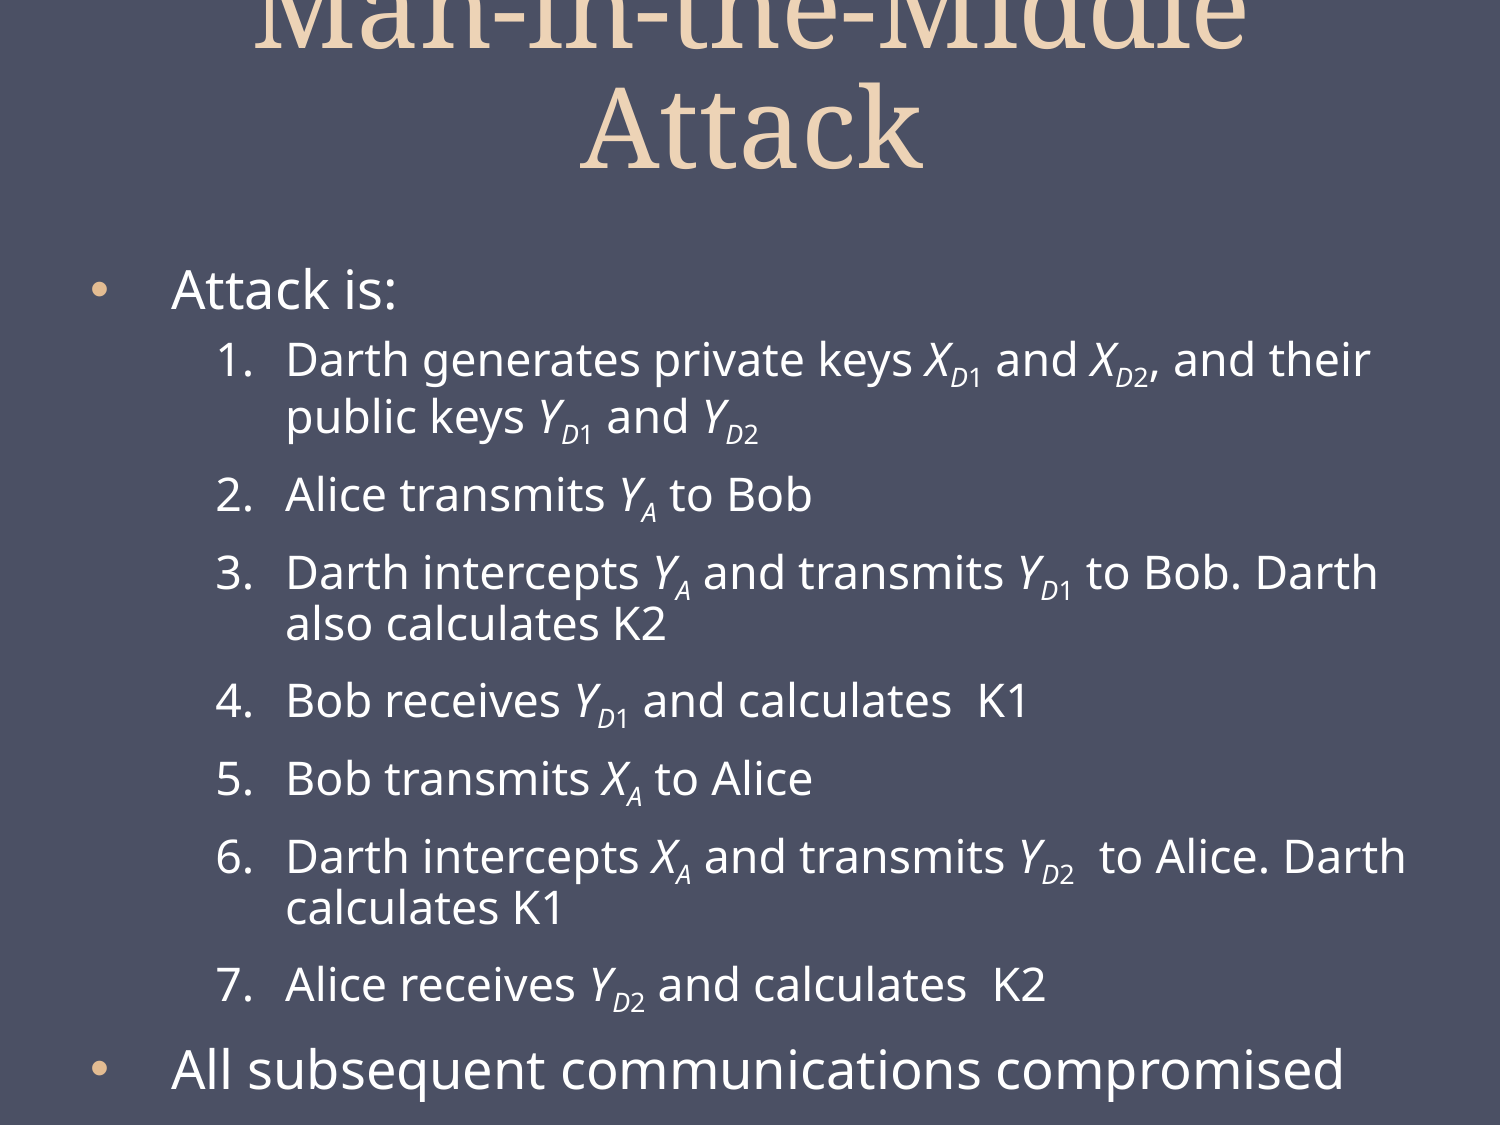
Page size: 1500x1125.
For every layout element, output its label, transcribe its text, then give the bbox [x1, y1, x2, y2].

list Attack is: Darth generates private keys XD1 and XD2, and their public keys YD1 and YD2 Alice transmits YA to Bob Darth intercepts YA and transmits YD1 to Bob. Darth also calculates K2 Bob receives YD1 and calculates K1 Bob transmits XA to Alice Darth intercepts XA and transmits YD2 to Alice. Darth calculates K1 Alice receives YD2 and calculates K2 All subsequent communications compromised [75, 255, 1438, 1125]
title Man-in-the-Middle Attack [76, 0, 1427, 199]
